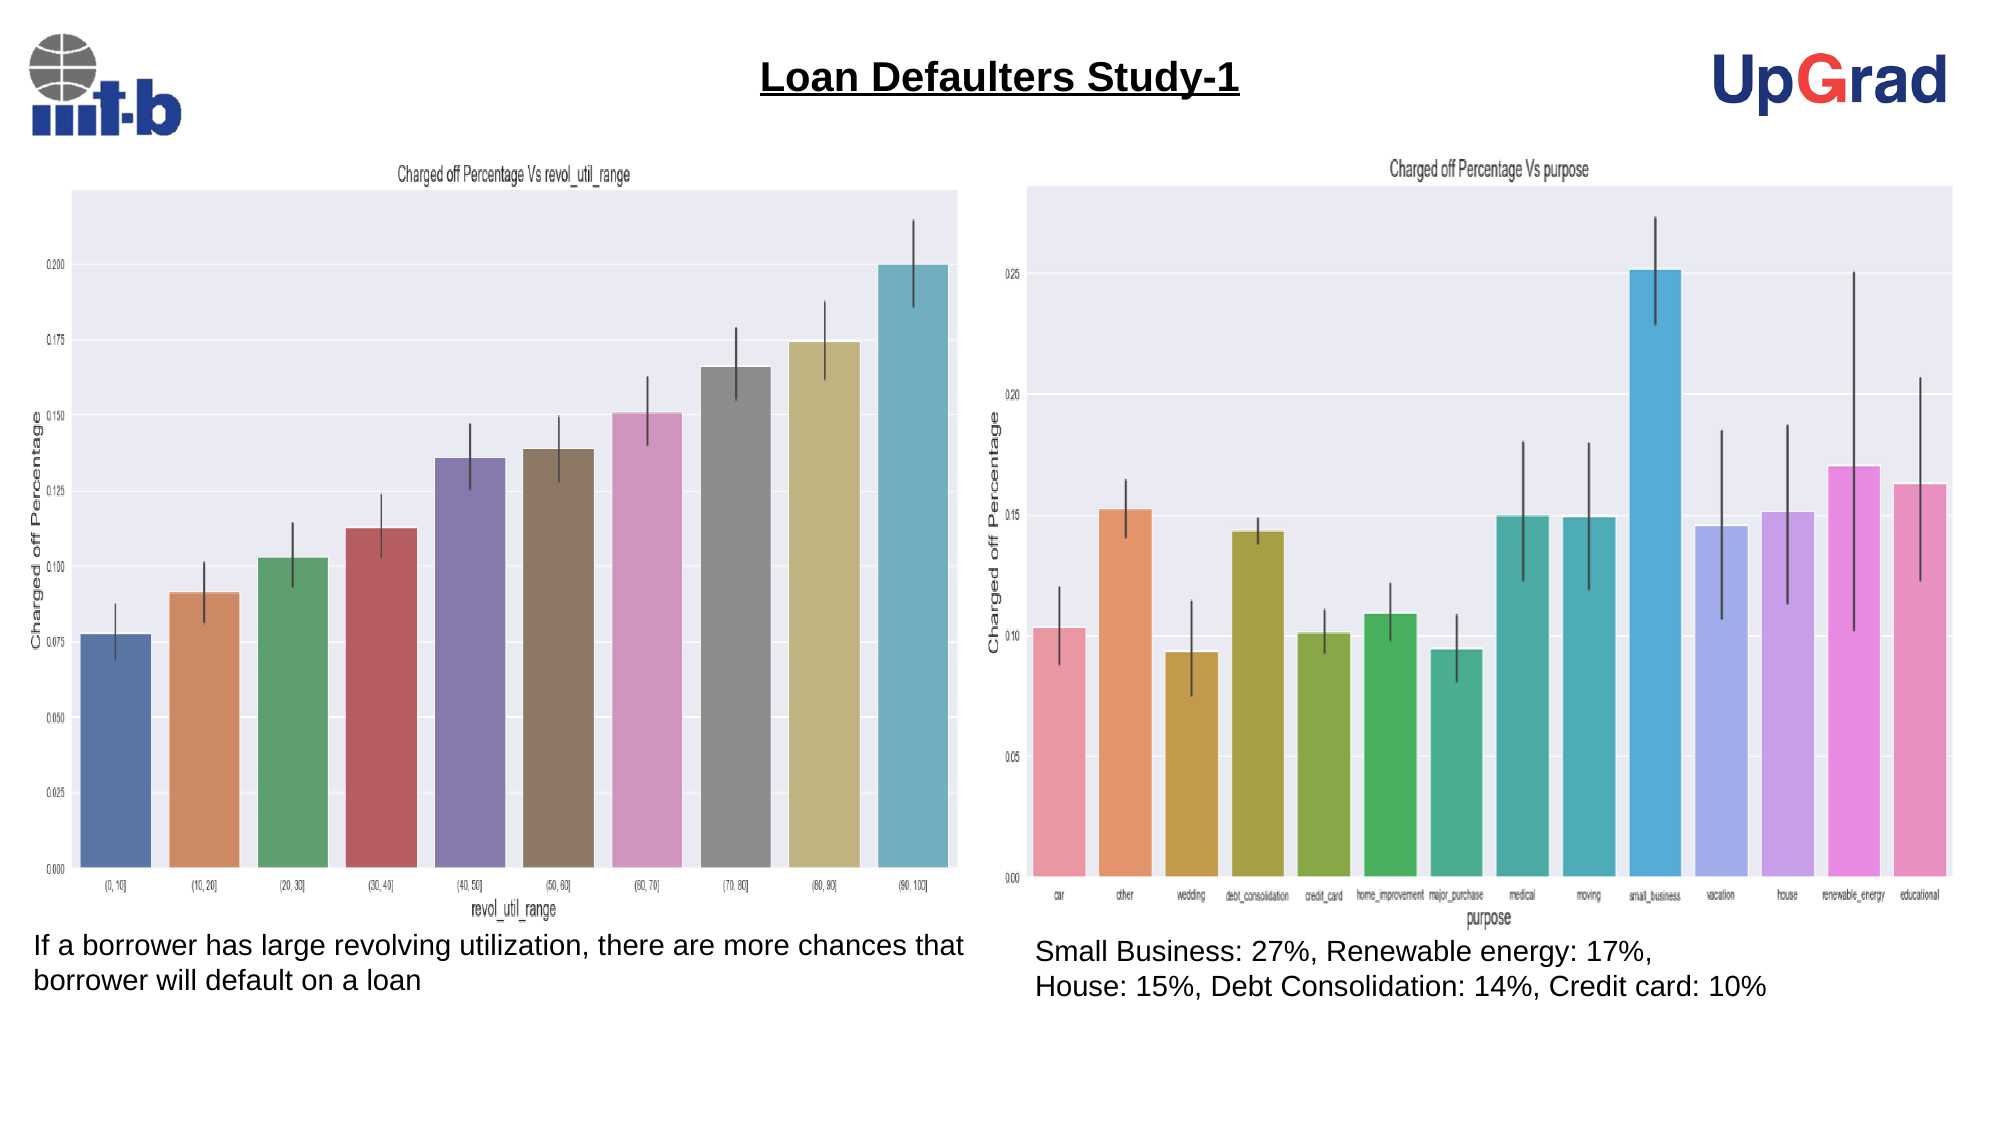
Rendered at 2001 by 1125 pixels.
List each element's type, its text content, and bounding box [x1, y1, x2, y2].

picture [984, 149, 1957, 938]
text_box Small Business: 27%, Renewable energy: 17%, House: 15%, Debt Consolidation: 14%, Credit card: 10% [1020, 924, 2000, 1010]
text_box If a borrower has large revolving utilization, there are more chances that borrower will default on a loan [18, 918, 1021, 1004]
title Loan Defaulters Study-1 [137, 9, 1862, 108]
picture [1714, 53, 1952, 116]
picture [0, 29, 965, 938]
